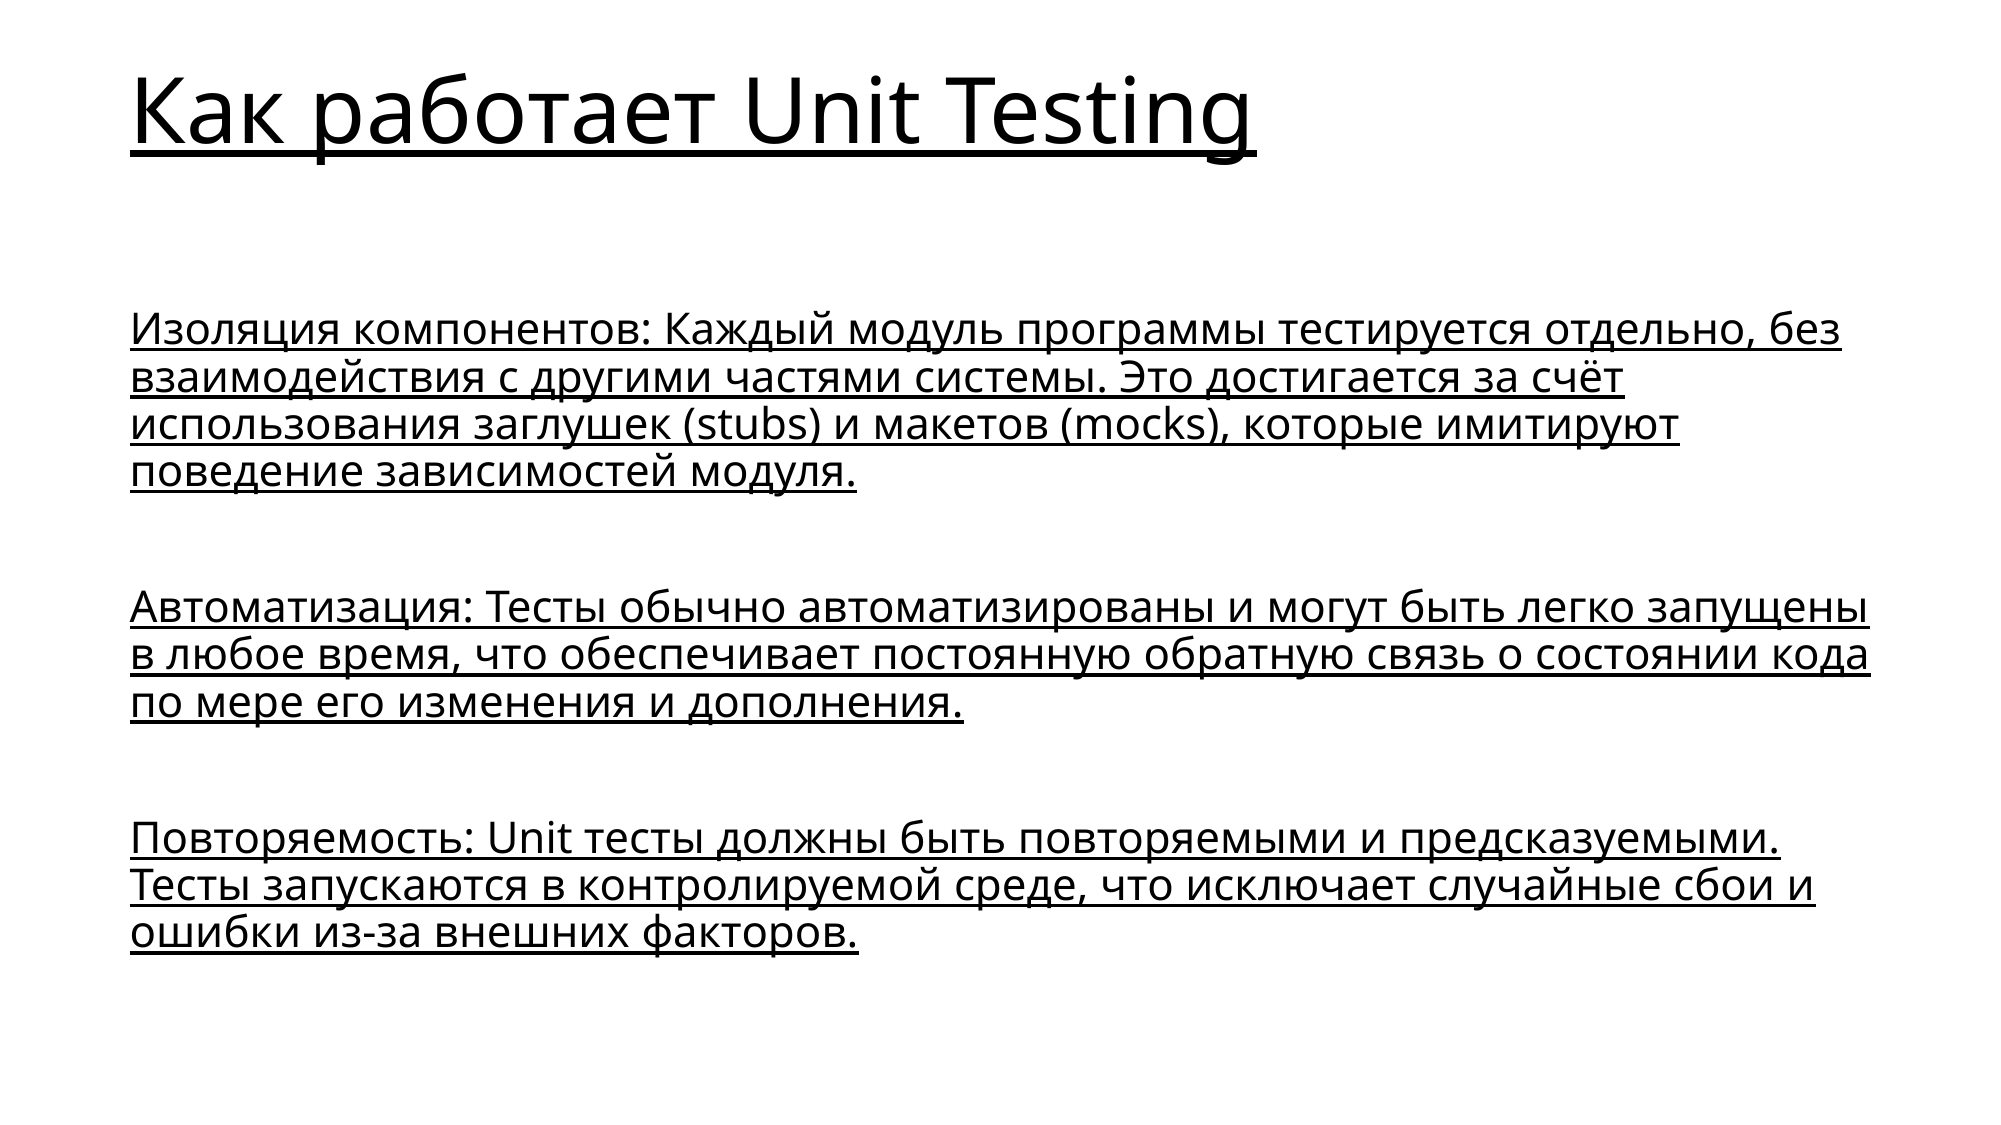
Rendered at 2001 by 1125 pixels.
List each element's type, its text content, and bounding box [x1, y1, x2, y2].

title Как работает Unit Testing [114, 59, 1840, 278]
list Изоляция компонентов: Каждый модуль программы тестируется отдельно, без взаимодействия с другими частями системы. Это достигается за счёт использования заглушек (stubs) и макетов (mocks), которые имитируют поведение зависимостей модуля. Автоматизация: Тесты обычно автоматизированы и могут быть легко запущены в любое время, что обеспечивает постоянную обратную связь о состоянии кода по мере его изменения и дополнения. Повторяемость: Unit тесты должны быть повторяемыми и предсказуемыми. Тесты запускаются в контролируемой среде, что исключает случайные сбои и ошибки из-за внешних факторов. [114, 299, 1889, 1014]
